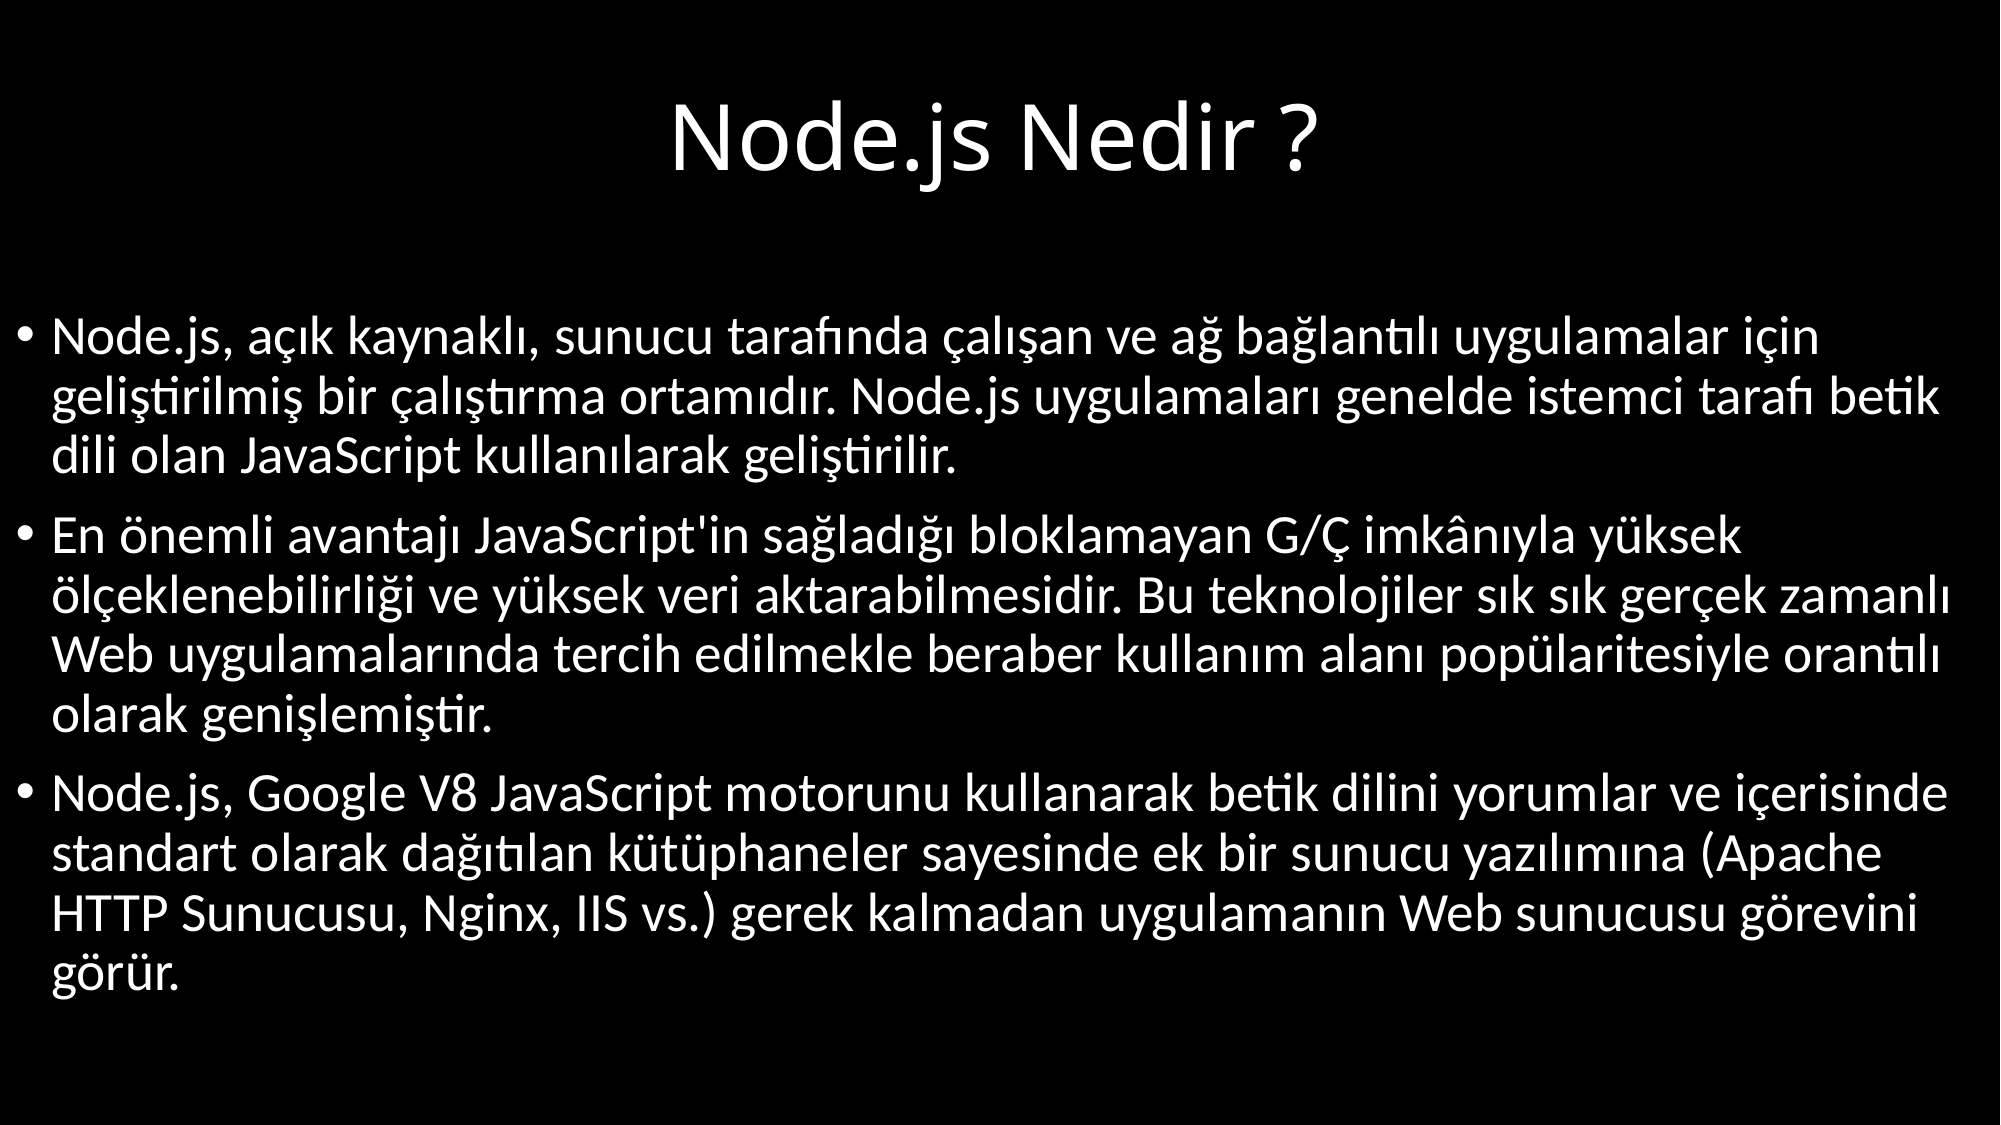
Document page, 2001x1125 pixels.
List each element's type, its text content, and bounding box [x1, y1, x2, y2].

title Node.js Nedir ? [0, 0, 1988, 281]
list Node.js, açık kaynaklı, sunucu tarafında çalışan ve ağ bağlantılı uygulamalar için geliştirilmiş bir çalıştırma ortamıdır. Node.js uygulamaları genelde istemci tarafı betik dili olan JavaScript kullanılarak geliştirilir. En önemli avantajı JavaScript'in sağladığı bloklamayan G/Ç imkânıyla yüksek ölçeklenebilirliği ve yüksek veri aktarabilmesidir. Bu teknolojiler sık sık gerçek zamanlı Web uygulamalarında tercih edilmekle beraber kullanım alanı popülaritesiyle orantılı olarak genişlemiştir. Node.js, Google V8 JavaScript motorunu kullanarak betik dilini yorumlar ve içerisinde standart olarak dağıtılan kütüphaneler sayesinde ek bir sunucu yazılımına (Apache HTTP Sunucusu, Nginx, IIS vs.) gerek kalmadan uygulamanın Web sunucusu görevini görür. [0, 299, 1988, 1014]
